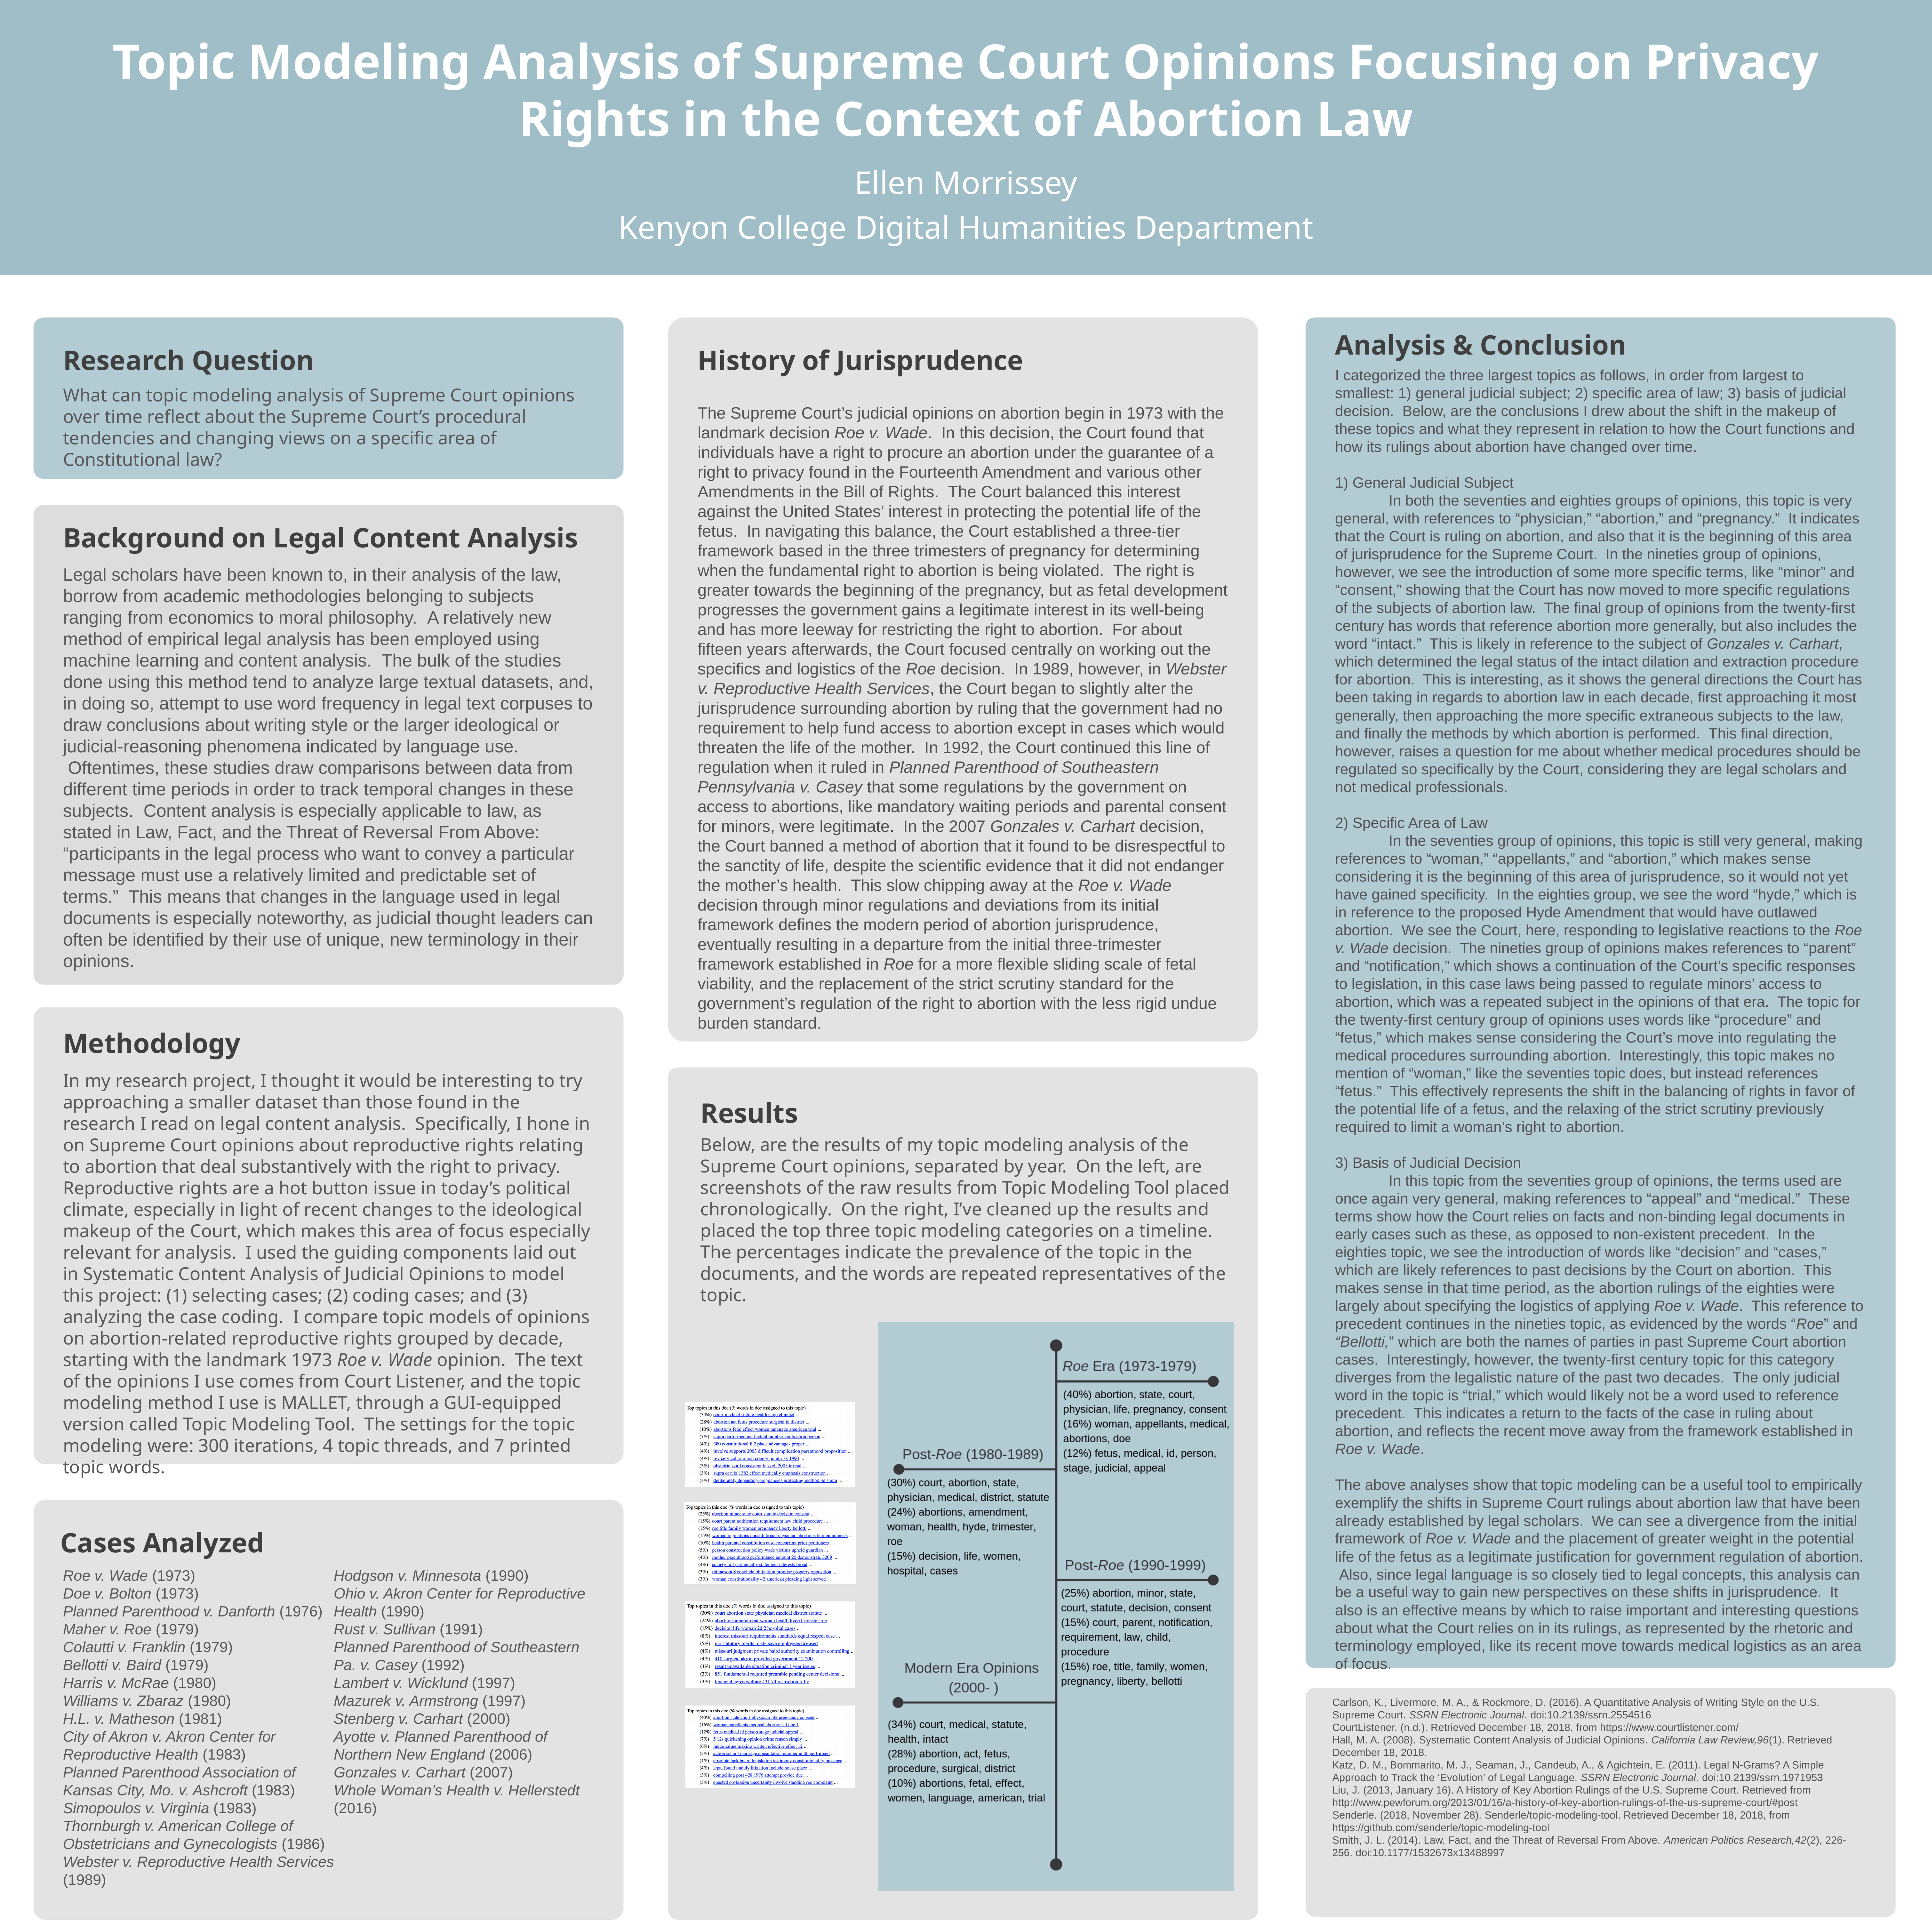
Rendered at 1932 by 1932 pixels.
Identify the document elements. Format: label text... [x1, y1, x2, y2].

text_box [1306, 317, 1896, 1668]
text_box [0, 0, 1932, 275]
text_box History of Jurisprudence [695, 341, 1231, 379]
text_box [668, 1067, 1258, 1920]
text_box Background on Legal Content Analysis [60, 518, 597, 556]
text_box Cases Analyzed [57, 1523, 594, 1561]
text_box Methodology [60, 1024, 597, 1061]
text_box Research Question [60, 341, 597, 379]
text_box Topic Modeling Analysis of Supreme Court Opinions Focusing on Privacy Rights in the Context of Abortion Law [60, 28, 1872, 148]
text_box [1306, 1688, 1896, 1917]
text_box In my research project, I thought it would be interesting to try approaching a smaller dataset than those found in the research I read on legal content analysis. Specifically, I hone in on Supreme Court opinions about reproductive rights relating to abortion that deal substantively with the right to privacy. Reproductive rights are a hot button issue in today’s political climate, especially in light of recent changes to the ideological makeup of the Court, which makes this area of focus especially relevant for analysis. I used the guiding components laid out in Systematic Content Analysis of Judicial Opinions to model this project: (1) selecting cases; (2) coding cases; and (3) analyzing the case coding. I compare topic models of opinions on abortion-related reproductive rights grouped by decade, starting with the landmark 1973 Roe v. Wade opinion. The text of the opinions I use comes from Court Listener, and the topic modeling method I use is MALLET, through a GUI-equipped version called Topic Modeling Tool. The settings for the topic modeling were: 300 iterations, 4 topic threads, and 7 printed topic words. [60, 1067, 597, 1480]
text_box The Supreme Court’s judicial opinions on abortion begin in 1973 with the landmark decision Roe v. Wade. In this decision, the Court found that individuals have a right to procure an abortion under the guarantee of a right to privacy found in the Fourteenth Amendment and various other Amendments in the Bill of Rights. The Court balanced this interest against the United States’ interest in protecting the potential life of the fetus. In navigating this balance, the Court established a three-tier framework based in the three trimesters of pregnancy for determining when the fundamental right to abortion is being violated. The right is greater towards the beginning of the pregnancy, but as fetal development progresses the government gains a legitimate interest in its well-being and has more leeway for restricting the right to abortion. For about fifteen years afterwards, the Court focused centrally on working out the specifics and logistics of the Roe decision. In 1989, however, in Webster v. Reproductive Health Services, the Court began to slightly alter the jurisprudence surrounding abortion by ruling that the government had no requirement to help fund access to abortion except in cases which would threaten the life of the mother. In 1992, the Court continued this line of regulation when it ruled in Planned Parenthood of Southeastern Pennsylvania v. Casey that some regulations by the government on access to abortions, like mandatory waiting periods and parental consent for minors, were legitimate. In the 2007 Gonzales v. Carhart decision, the Court banned a method of abortion that it found to be disrespectful to the sanctity of life, despite the scientific evidence that it did not endanger the mother’s health. This slow chipping away at the Roe v. Wade decision through minor regulations and deviations from its initial framework defines the modern period of abortion jurisprudence, eventually resulting in a departure from the initial three-trimester framework established in Roe for a more flexible sliding scale of fetal viability, and the replacement of the strict scrutiny standard for the government’s regulation of the right to abortion with the less rigid undue burden standard. [695, 400, 1231, 1035]
text_box [33, 317, 624, 479]
text_box What can topic modeling analysis of Supreme Court opinions over time reflect about the Supreme Court’s procedural tendencies and changing views on a specific area of Constitutional law? [60, 381, 597, 472]
text_box Results [698, 1093, 1234, 1131]
picture [878, 1322, 1234, 1891]
text_box Hodgson v. Minnesota (1990) Ohio v. Akron Center for Reproductive Health (1990) Rust v. Sullivan (1991) Planned Parenthood of Southeastern Pa. v. Casey (1992) Lambert v. Wicklund (1997) Mazurek v. Armstrong (1997) Stenberg v. Carhart (2000) Ayotte v. Planned Parenthood of Northern New England (2006) Gonzales v. Carhart (2007) Whole Woman’s Health v. Hellerstedt (2016) [331, 1563, 605, 1819]
text_box [33, 1500, 624, 1920]
text_box I categorized the three largest topics as follows, in order from largest to smallest: 1) general judicial subject; 2) specific area of law; 3) basis of judicial decision. Below, are the conclusions I drew about the shift in the makeup of these topics and what they represent in relation to how the Court functions and how its rulings about abortion have changed over time. 1) General Judicial Subject In both the seventies and eighties groups of opinions, this topic is very general, with references to “physician,” “abortion,” and “pregnancy.” It indicates that the Court is ruling on abortion, and also that it is the beginning of this area of jurisprudence for the Supreme Court. In the nineties group of opinions, however, we see the introduction of some more specific terms, like “minor” and “consent,” showing that the Court has now moved to more specific regulations of the subjects of abortion law. The final group of opinions from the twenty-first century has words that reference abortion more generally, but also includes the word “intact.” This is likely in reference to the subject of Gonzales v. Carhart, which determined the legal status of the intact dilation and extraction procedure for abortion. This is interesting, as it shows the general directions the Court has been taking in regards to abortion law in each decade, first approaching it most generally, then approaching the more specific extraneous subjects to the law, and finally the methods by which abortion is performed. This final direction, however, raises a question for me about whether medical procedures should be regulated so specifically by the Court, considering they are legal scholars and not medical professionals. 2) Specific Area of Law In the seventies group of opinions, this topic is still very general, making references to “woman,” “appellants,” and “abortion,” which makes sense considering it is the beginning of this area of jurisprudence, so it would not yet have gained specificity. In the eighties group, we see the word “hyde,” which is in reference to the proposed Hyde Amendment that would have outlawed abortion. We see the Court, here, responding to legislative reactions to the Roe v. Wade decision. The nineties group of opinions makes references to “parent” and “notification,” which shows a continuation of the Court’s specific responses to legislation, in this case laws being passed to regulate minors’ access to abortion, which was a repeated subject in the opinions of that era. The topic for the twenty-first century group of opinions uses words like “procedure” and “fetus,” which makes sense considering the Court’s move into regulating the medical procedures surrounding abortion. Interestingly, this topic makes no mention of “woman,” like the seventies topic does, but instead references “fetus.” This effectively represents the shift in the balancing of rights in favor of the potential life of a fetus, and the relaxing of the strict scrutiny previously required to limit a woman’s right to abortion. 3) Basis of Judicial Decision In this topic from the seventies group of opinions, the terms used are once again very general, making references to “appeal” and “medical.” These terms show how the Court relies on facts and non-binding legal documents in early cases such as these, as opposed to non-existent precedent. In the eighties topic, we see the introduction of words like “decision” and “cases,” which are likely references to past decisions by the Court on abortion. This makes sense in that time period, as the abortion rulings of the eighties were largely about specifying the logistics of applying Roe v. Wade. This reference to precedent continues in the nineties topic, as evidenced by the words “Roe” and “Bellotti,” which are both the names of parties in past Supreme Court abortion cases. Interestingly, however, the twenty-first century topic for this category diverges from the legalistic nature of the past two decades. The only judicial word in the topic is “trial,” which would likely not be a word used to reference precedent. This indicates a return to the facts of the case in ruling about abortion, and reflects the recent move away from the framework established in Roe v. Wade. The above analyses show that topic modeling can be a useful tool to empirically exemplify the shifts in Supreme Court rulings about abortion law that have been already established by legal scholars. We can see a divergence from the initial framework of Roe v. Wade and the placement of greater weight in the potential life of the fetus as a legitimate justification for government regulation of abortion. Also, since legal language is so closely tied to legal concepts, this analysis can be a useful way to gain new perspectives on these shifts in jurisprudence. It also is an effective means by which to raise important and interesting questions about what the Court relies on in its rulings, as represented by the rhetoric and terminology employed, like its recent move towards medical logistics as an area of focus. [1332, 363, 1869, 1675]
text_box [33, 505, 624, 985]
text_box [33, 1006, 624, 1464]
picture [685, 1601, 855, 1688]
picture [684, 1502, 856, 1584]
text_box Carlson, K., Livermore, M. A., & Rockmore, D. (2016). A Quantitative Analysis of Writing Style on the U.S. Supreme Court. SSRN Electronic Journal. doi:10.2139/ssrn.2554516 CourtListener. (n.d.). Retrieved December 18, 2018, from https://www.courtlistener.com/ Hall, M. A. (2008). Systematic Content Analysis of Judicial Opinions. California Law Review,96(1). Retrieved December 18, 2018. Katz, D. M., Bommarito, M. J., Seaman, J., Candeub, A., & Agichtein, E. (2011). Legal N-Grams? A Simple Approach to Track the ‘Evolution’ of Legal Language. SSRN Electronic Journal. doi:10.2139/ssrn.1971953 Liu, J. (2013, January 16). A History of Key Abortion Rulings of the U.S. Supreme Court. Retrieved from http://www.pewforum.org/2013/01/16/a-history-of-key-abortion-rulings-of-the-us-supreme-court/#post Senderle. (2018, November 28). Senderle/topic-modeling-tool. Retrieved December 18, 2018, from https://github.com/senderle/topic-modeling-tool Smith, J. L. (2014). Law, Fact, and the Threat of Reversal From Above. American Politics Research,42(2), 226-256. doi:10.1177/1532673x13488997 [1330, 1693, 1866, 1890]
text_box [668, 317, 1258, 1042]
text_box Ellen Morrissey Kenyon College Digital Humanities Department [60, 160, 1872, 248]
text_box Roe v. Wade (1973) Doe v. Bolton (1973) Planned Parenthood v. Danforth (1976) Maher v. Roe (1979) Colautti v. Franklin (1979) Bellotti v. Baird (1979) Harris v. McRae (1980) Williams v. Zbaraz (1980) H.L. v. Matheson (1981) City of Akron v. Akron Center for Reproductive Health (1983) Planned Parenthood Association of Kansas City, Mo. v. Ashcroft (1983) Simopoulos v. Virginia (1983) Thornburgh v. American College of Obstetricians and Gynecologists (1986) Webster v. Reproductive Health Services (1989) [60, 1563, 341, 1891]
text_box Analysis & Conclusion [1332, 325, 1869, 363]
picture [685, 1402, 855, 1487]
text_box Legal scholars have been known to, in their analysis of the law, borrow from academic methodologies belonging to subjects ranging from economics to moral philosophy. A relatively new method of empirical legal analysis has been employed using machine learning and content analysis. The bulk of the studies done using this method tend to analyze large textual datasets, and, in doing so, attempt to use word frequency in legal text corpuses to draw conclusions about writing style or the larger ideological or judicial-reasoning phenomena indicated by language use. Oftentimes, these studies draw comparisons between data from different time periods in order to track temporal changes in these subjects. Content analysis is especially applicable to law, as stated in Law, Fact, and the Threat of Reversal From Above: “participants in the legal process who want to convey a particular message must use a relatively limited and predictable set of terms.” This means that changes in the language used in legal documents is especially noteworthy, as judicial thought leaders can often be identified by their use of unique, new terminology in their opinions. [60, 560, 597, 974]
text_box Below, are the results of my topic modeling analysis of the Supreme Court opinions, separated by year. On the left, are screenshots of the raw results from Topic Modeling Tool placed chronologically. On the right, I’ve cleaned up the results and placed the top three topic modeling categories on a timeline. The percentages indicate the prevalence of the topic in the documents, and the words are repeated representatives of the topic. [698, 1131, 1234, 1308]
picture [685, 1705, 855, 1788]
